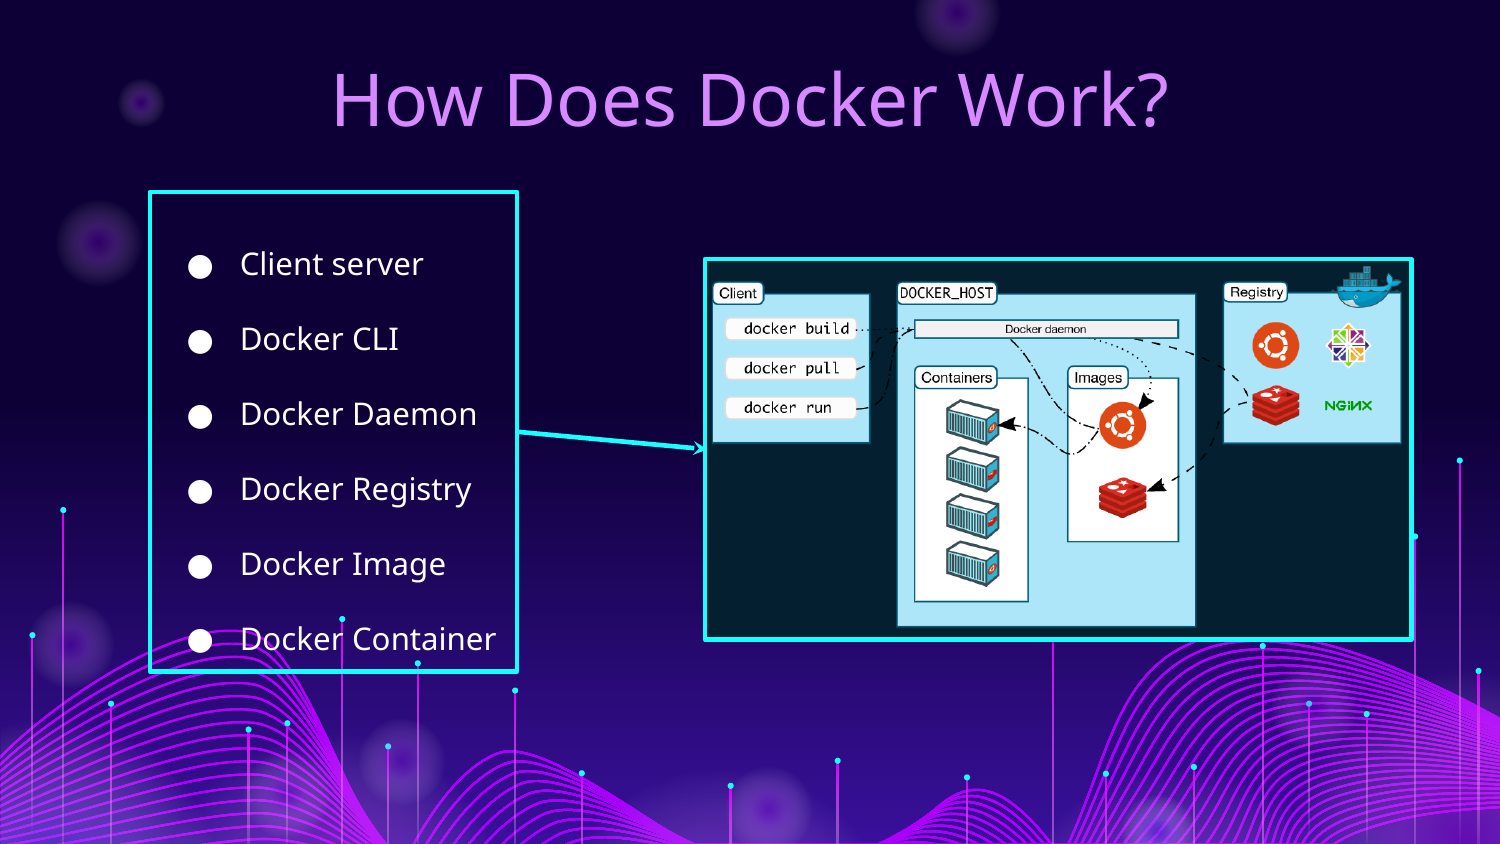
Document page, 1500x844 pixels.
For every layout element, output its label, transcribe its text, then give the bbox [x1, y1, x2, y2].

picture [707, 261, 1410, 638]
text_box [49, 193, 148, 292]
text_box Client server Docker CLI Docker Daemon Docker Registry Docker Image Docker Container [149, 192, 517, 672]
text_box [516, 415, 708, 450]
text_box [114, 75, 168, 130]
text_box [908, 0, 1006, 62]
text_box [21, 595, 120, 694]
title How Does Docker Work? [118, 38, 1382, 133]
